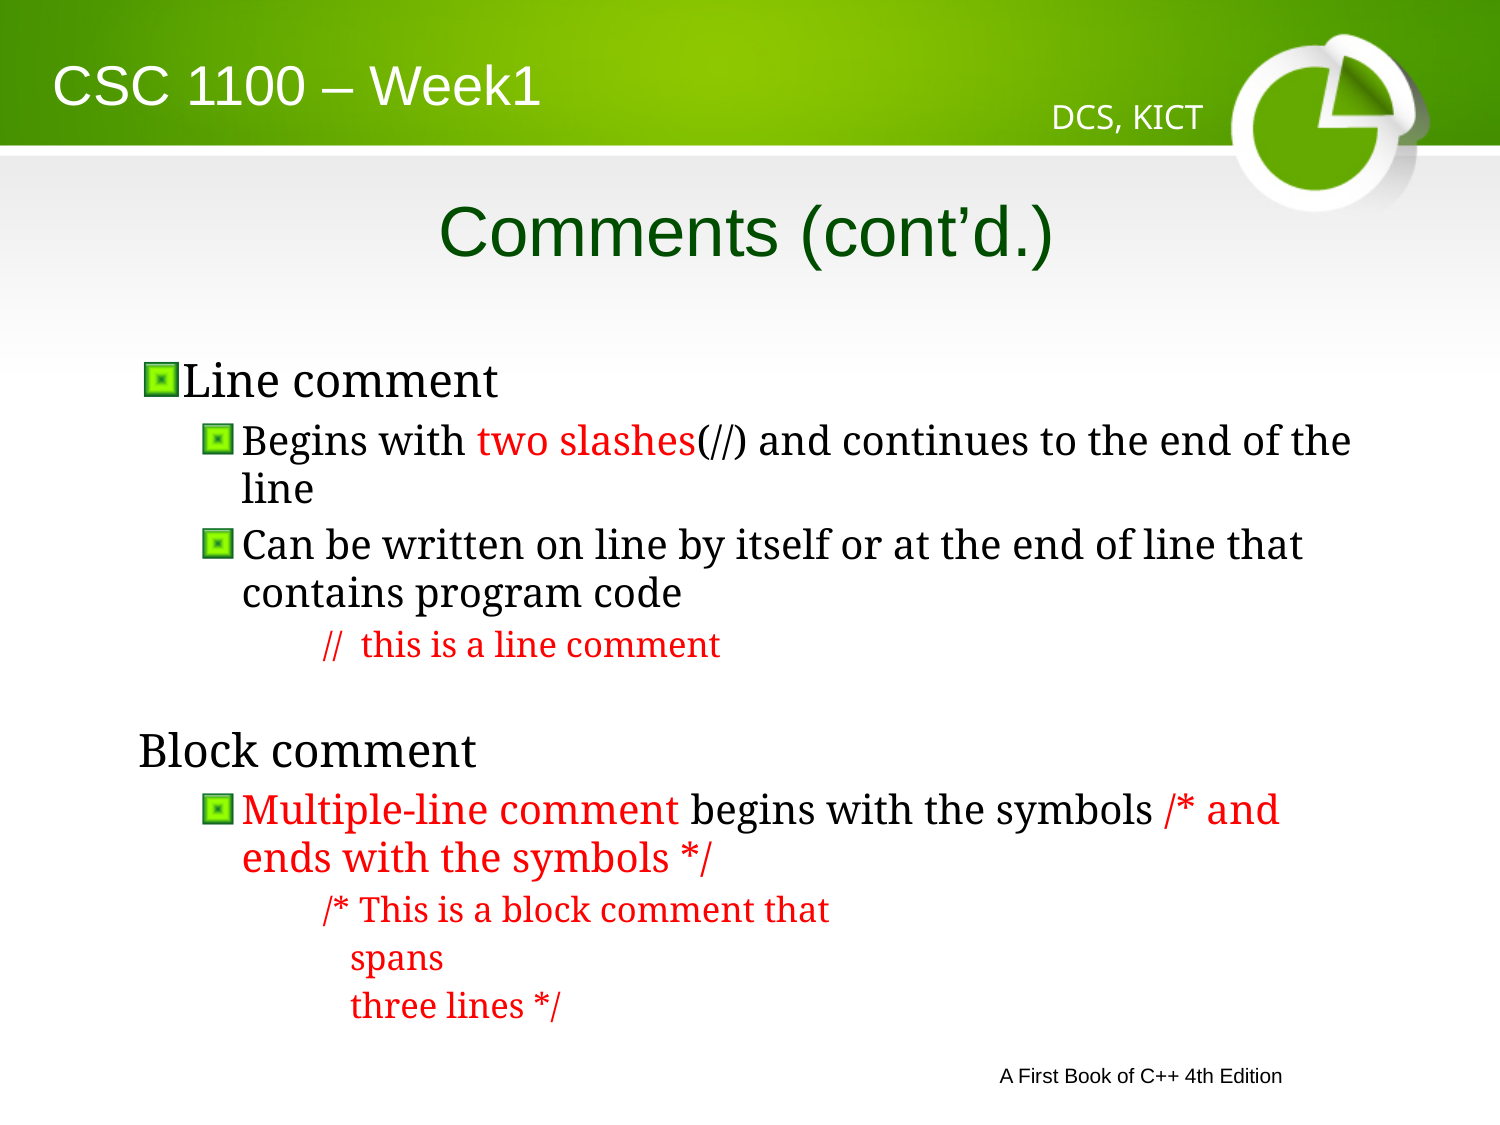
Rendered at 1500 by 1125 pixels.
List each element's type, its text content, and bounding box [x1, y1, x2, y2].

slide_number [1252, 112, 1325, 175]
text_box CSC 1100 – Week1 [37, 24, 563, 125]
footer A First Book of C++ 4th Edition [903, 1055, 1379, 1100]
picture [0, 0, 1500, 1125]
text_box DCS, KICT [1036, 84, 1230, 144]
list Line comment Begins with two slashes(//) and continues to the end of the line Can be written on line by itself or at the end of line that contains program code // this is a line comment Block comment Multiple-line comment begins with the symbols /* and ends with the symbols */ /* This is a block comment that spans three lines */ [123, 344, 1379, 1038]
title Comments (cont’d.) [170, 168, 1324, 288]
